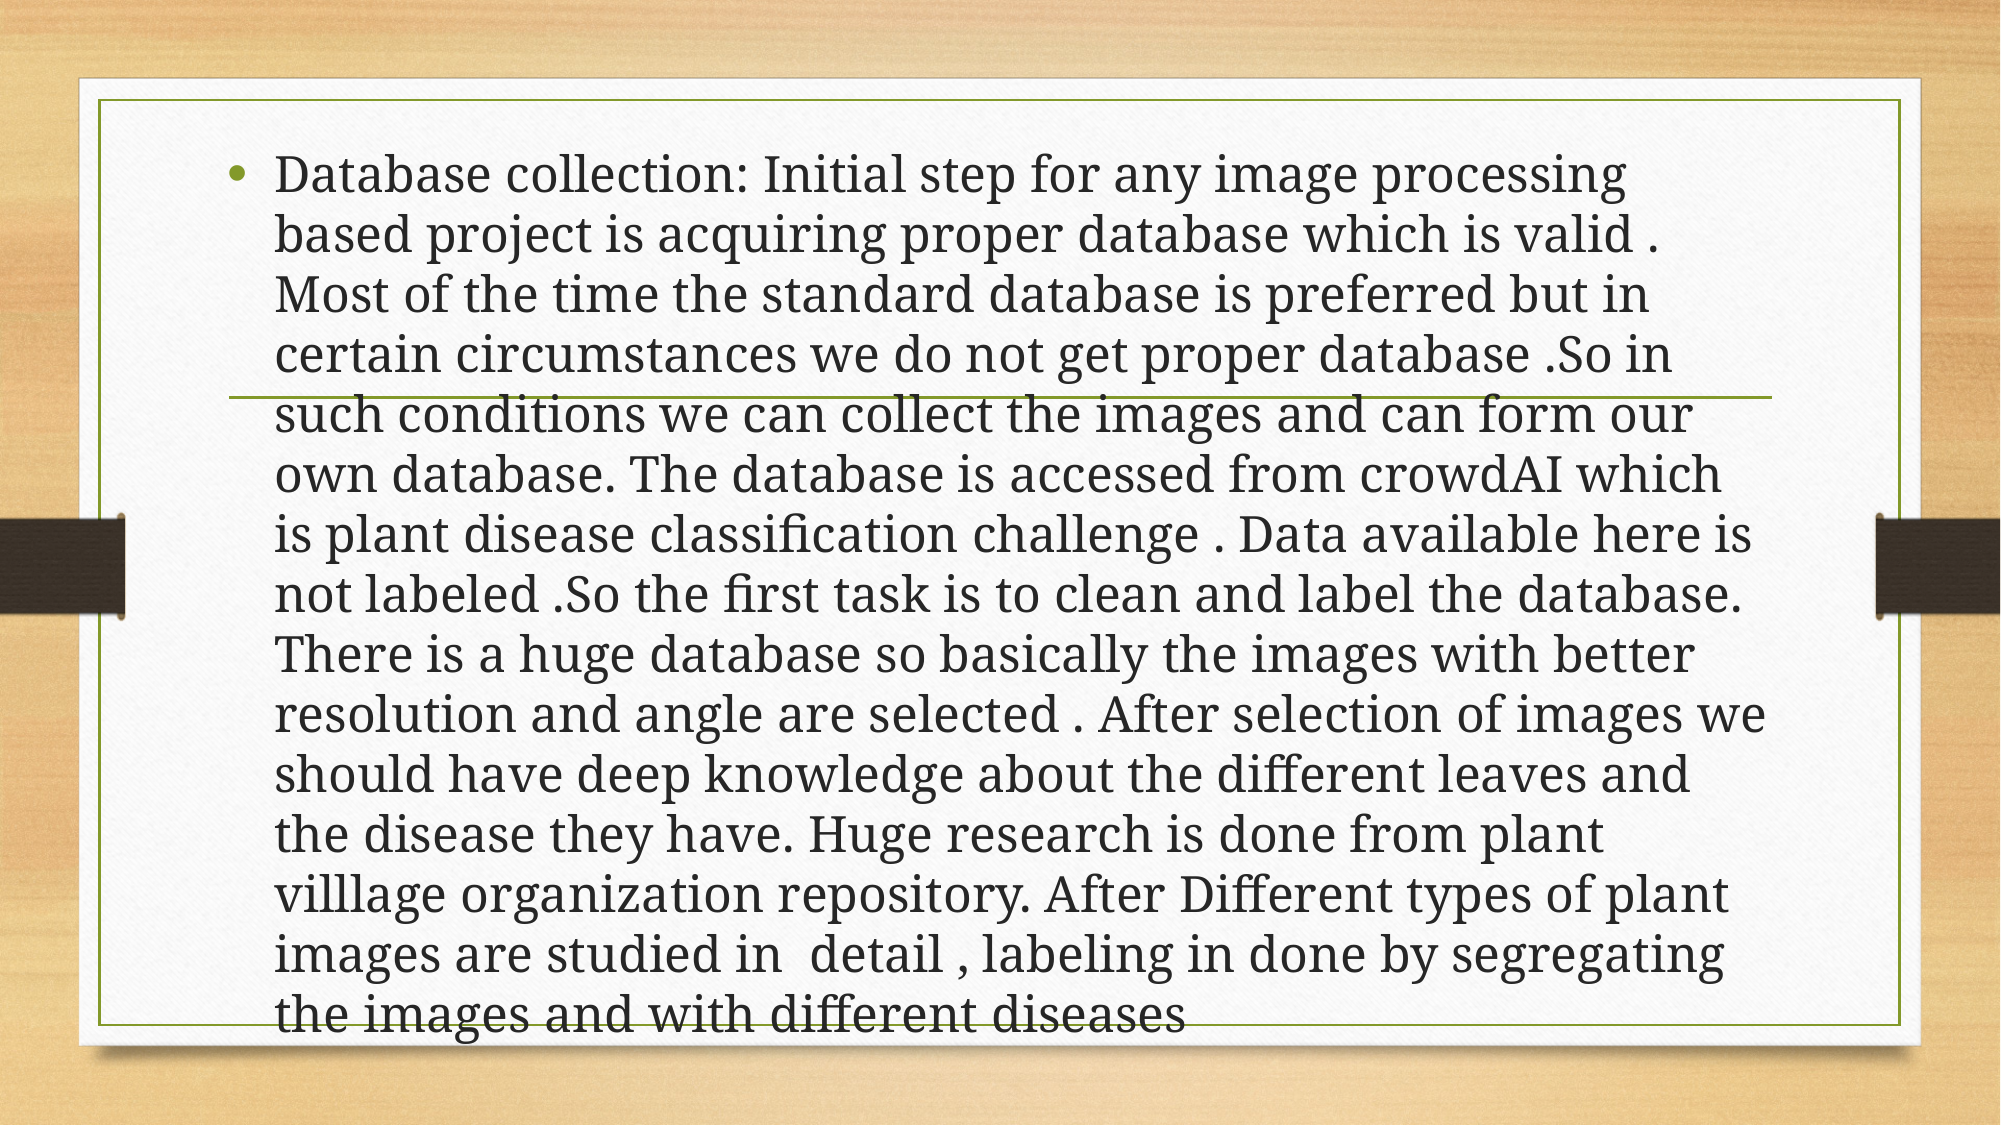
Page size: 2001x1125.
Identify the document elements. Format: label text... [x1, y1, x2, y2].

picture [0, 0, 2001, 1125]
list Database collection: Initial step for any image processing based project is acquiring proper database which is valid . Most of the time the standard database is preferred but in certain circumstances we do not get proper database .So in such conditions we can collect the images and can form our own database. The database is accessed from crowdAI which is plant disease classification challenge . Data available here is not labeled .So the first task is to clean and label the database. There is a huge database so basically the images with better resolution and angle are selected . After selection of images we should have deep knowledge about the different leaves and the disease they have. Huge research is done from plant villlage organization repository. After Different types of plant images are studied in detail , labeling in done by segregating the images and with different diseases [212, 135, 1788, 964]
